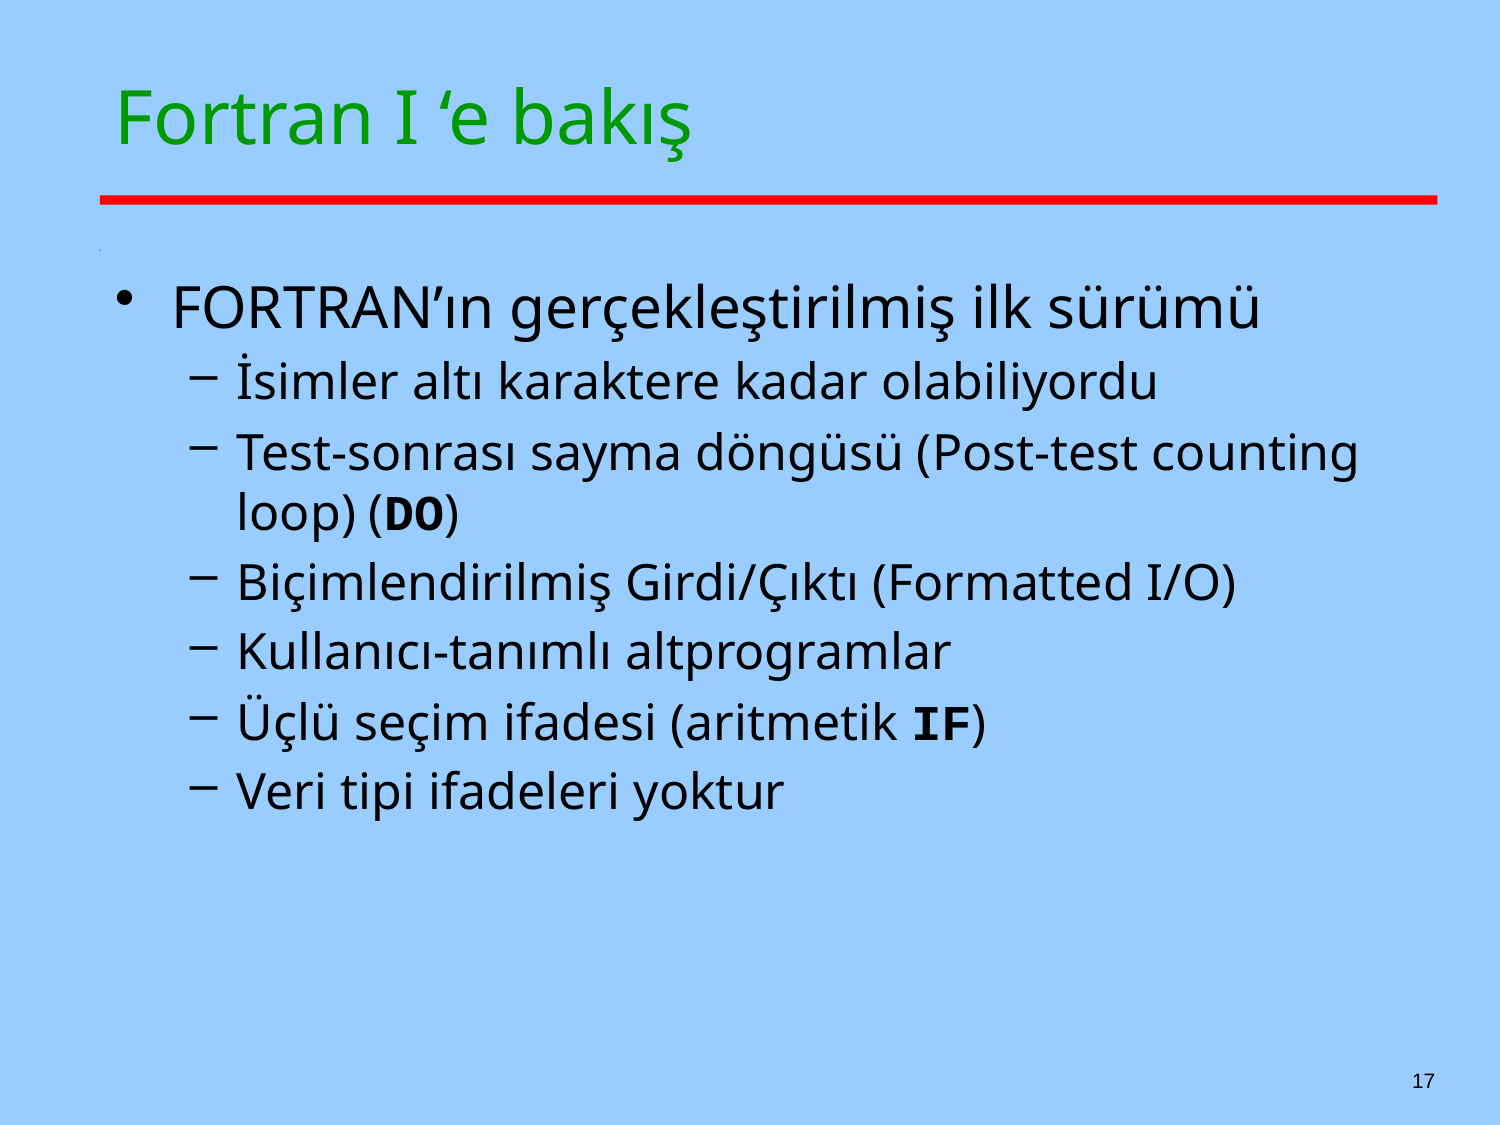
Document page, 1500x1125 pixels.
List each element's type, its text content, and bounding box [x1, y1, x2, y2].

title Fortran I ‘e bakış [99, 62, 1438, 251]
slide_number 17 [1137, 1024, 1451, 1101]
list FORTRAN’ın gerçekleştirilmiş ilk sürümü İsimler altı karaktere kadar olabiliyordu Test-sonrası sayma döngüsü (Post-test counting loop) (DO) Biçimlendirilmiş Girdi/Çıktı (Formatted I/O) Kullanıcı-tanımlı altprogramlar Üçlü seçim ifadesi (aritmetik IF) Veri tipi ifadeleri yoktur [99, 262, 1438, 1013]
